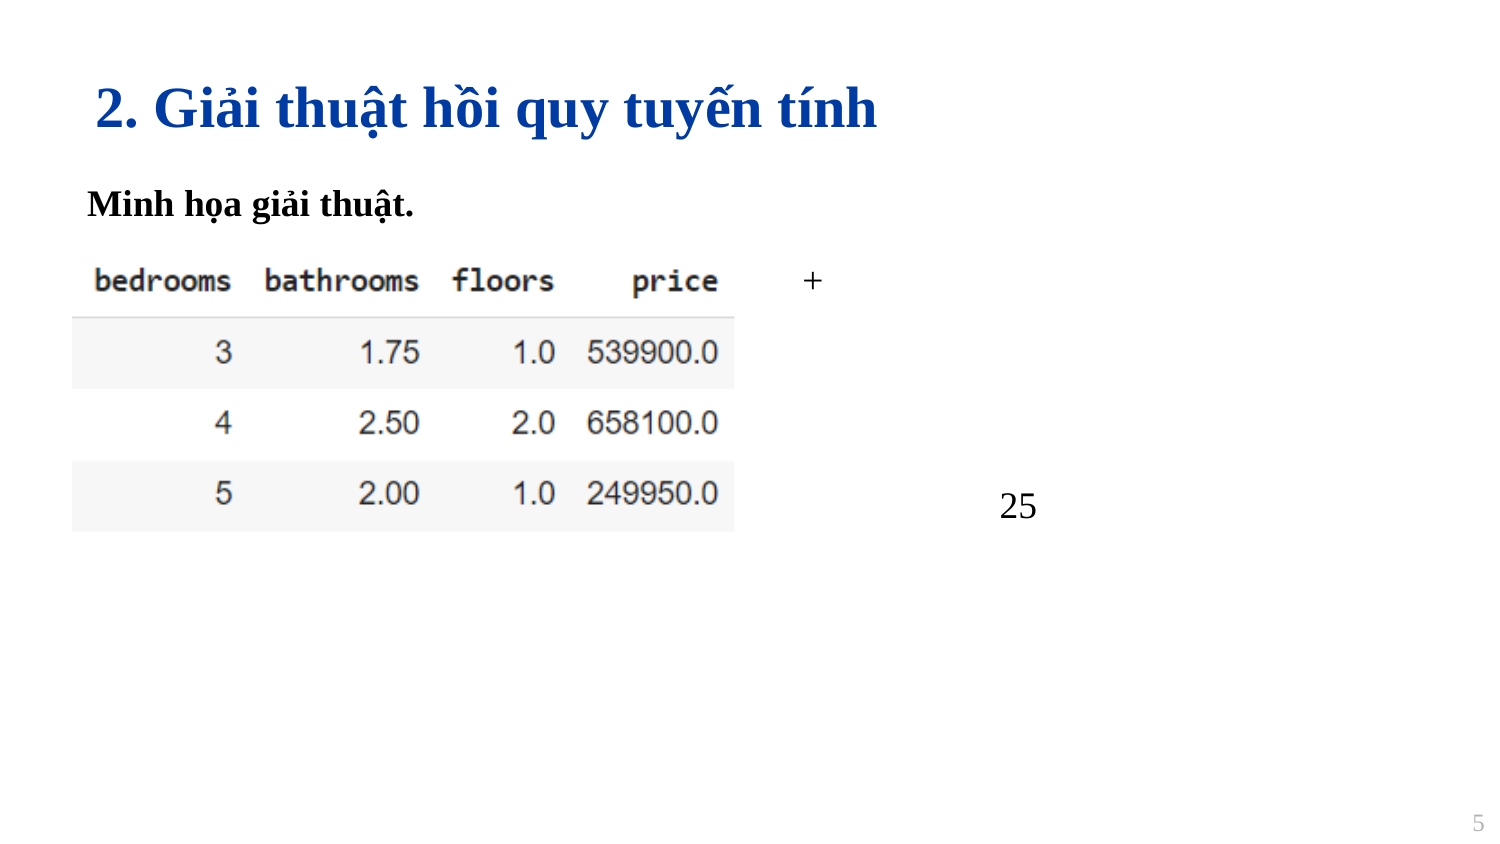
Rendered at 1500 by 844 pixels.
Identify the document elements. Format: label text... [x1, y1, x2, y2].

slide_number 5 [1162, 798, 1500, 844]
picture [71, 241, 743, 541]
title 2. Giải thuật hồi quy tuyến tính [80, 54, 1044, 149]
subtitle Minh họa giải thuật. [72, 164, 563, 239]
